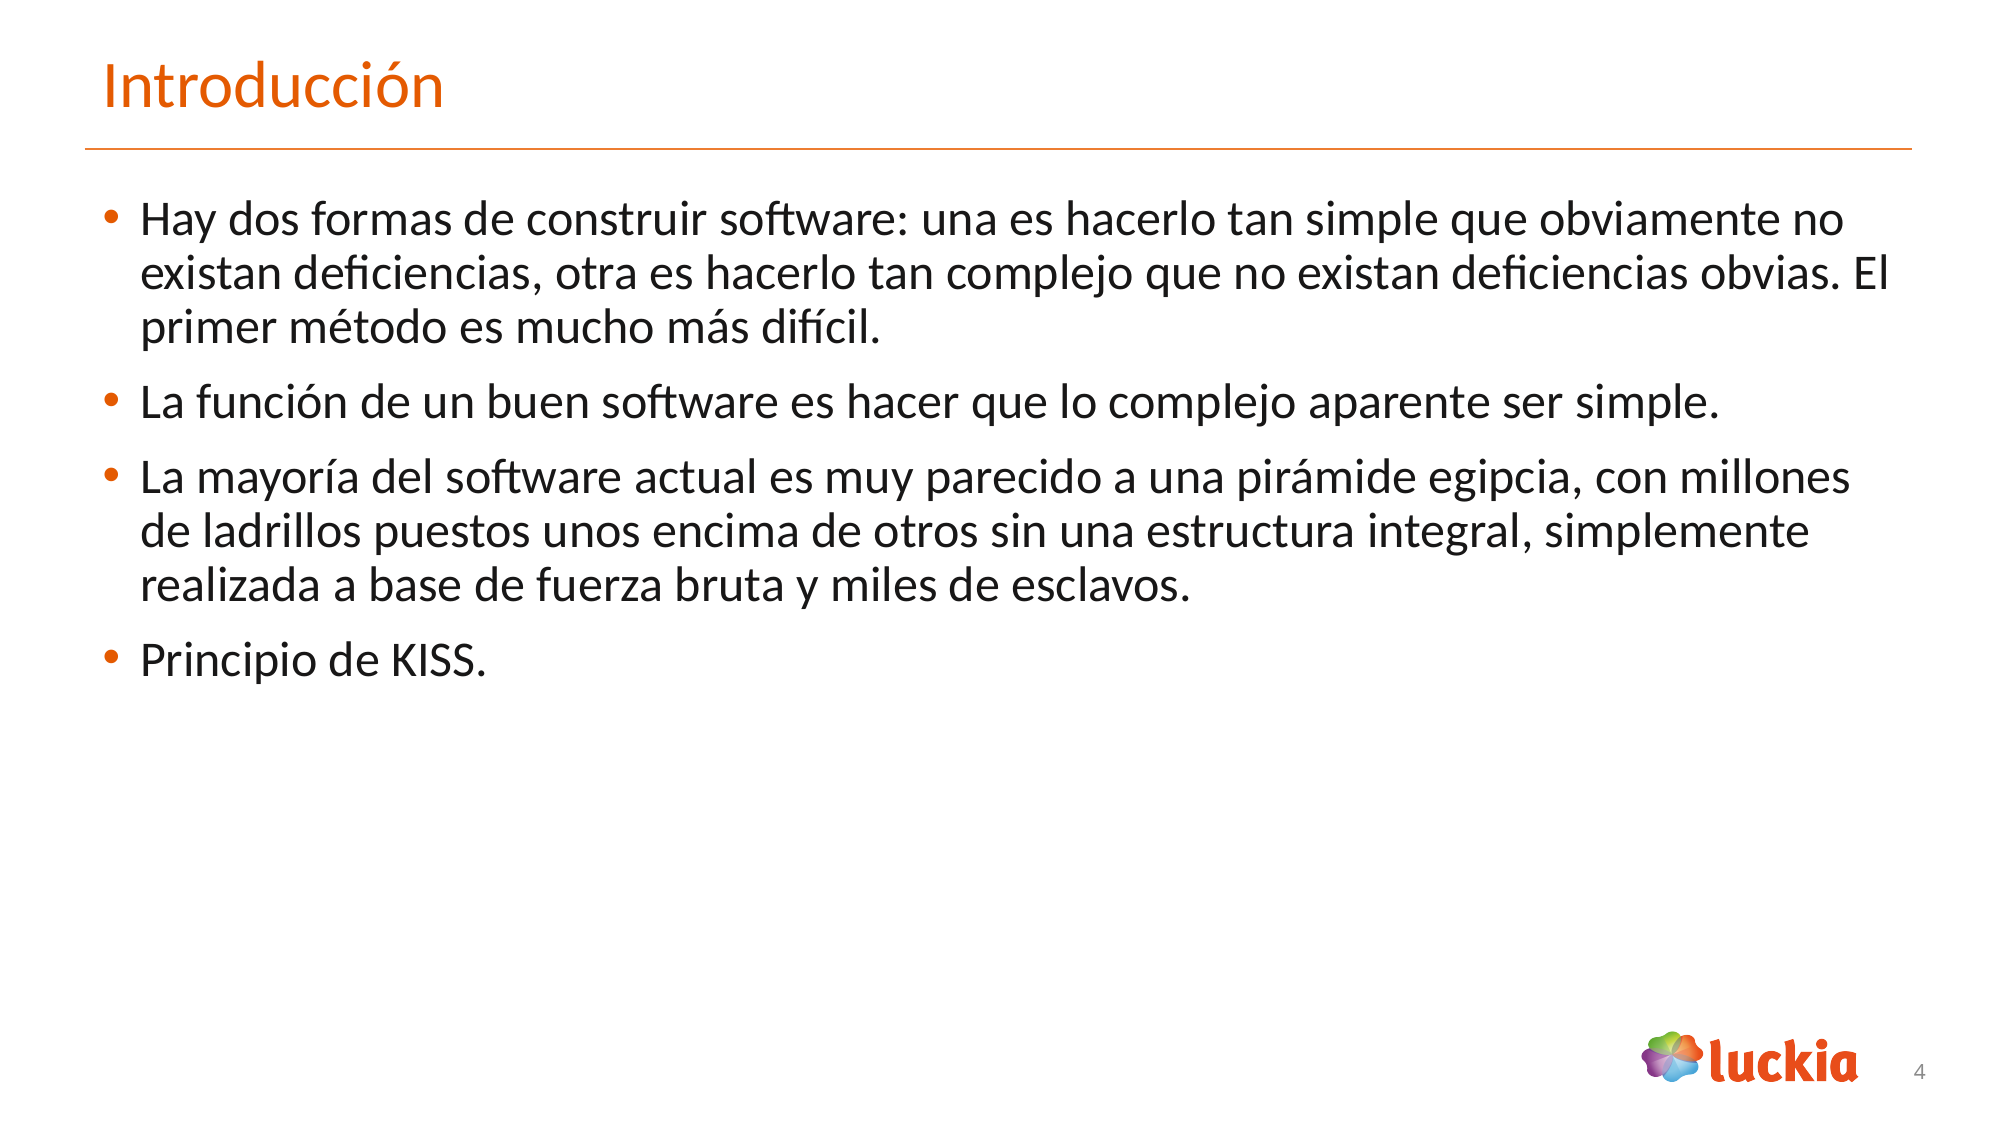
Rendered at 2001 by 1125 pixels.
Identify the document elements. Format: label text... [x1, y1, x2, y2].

title Introducción [87, 42, 1913, 130]
picture [1635, 1027, 1863, 1088]
list Hay dos formas de construir software: una es hacerlo tan simple que obviamente no existan deficiencias, otra es hacerlo tan complejo que no existan deficiencias obvias. El primer método es mucho más difícil. La función de un buen software es hacer que lo complejo aparente ser simple. La mayoría del software actual es muy parecido a una pirámide egipcia, con millones de ladrillos puestos unos encima de otros sin una estructura integral, simplemente realizada a base de fuerza bruta y miles de esclavos. Principio de KISS. [87, 184, 1913, 964]
slide_number 4 [1874, 1052, 1941, 1094]
